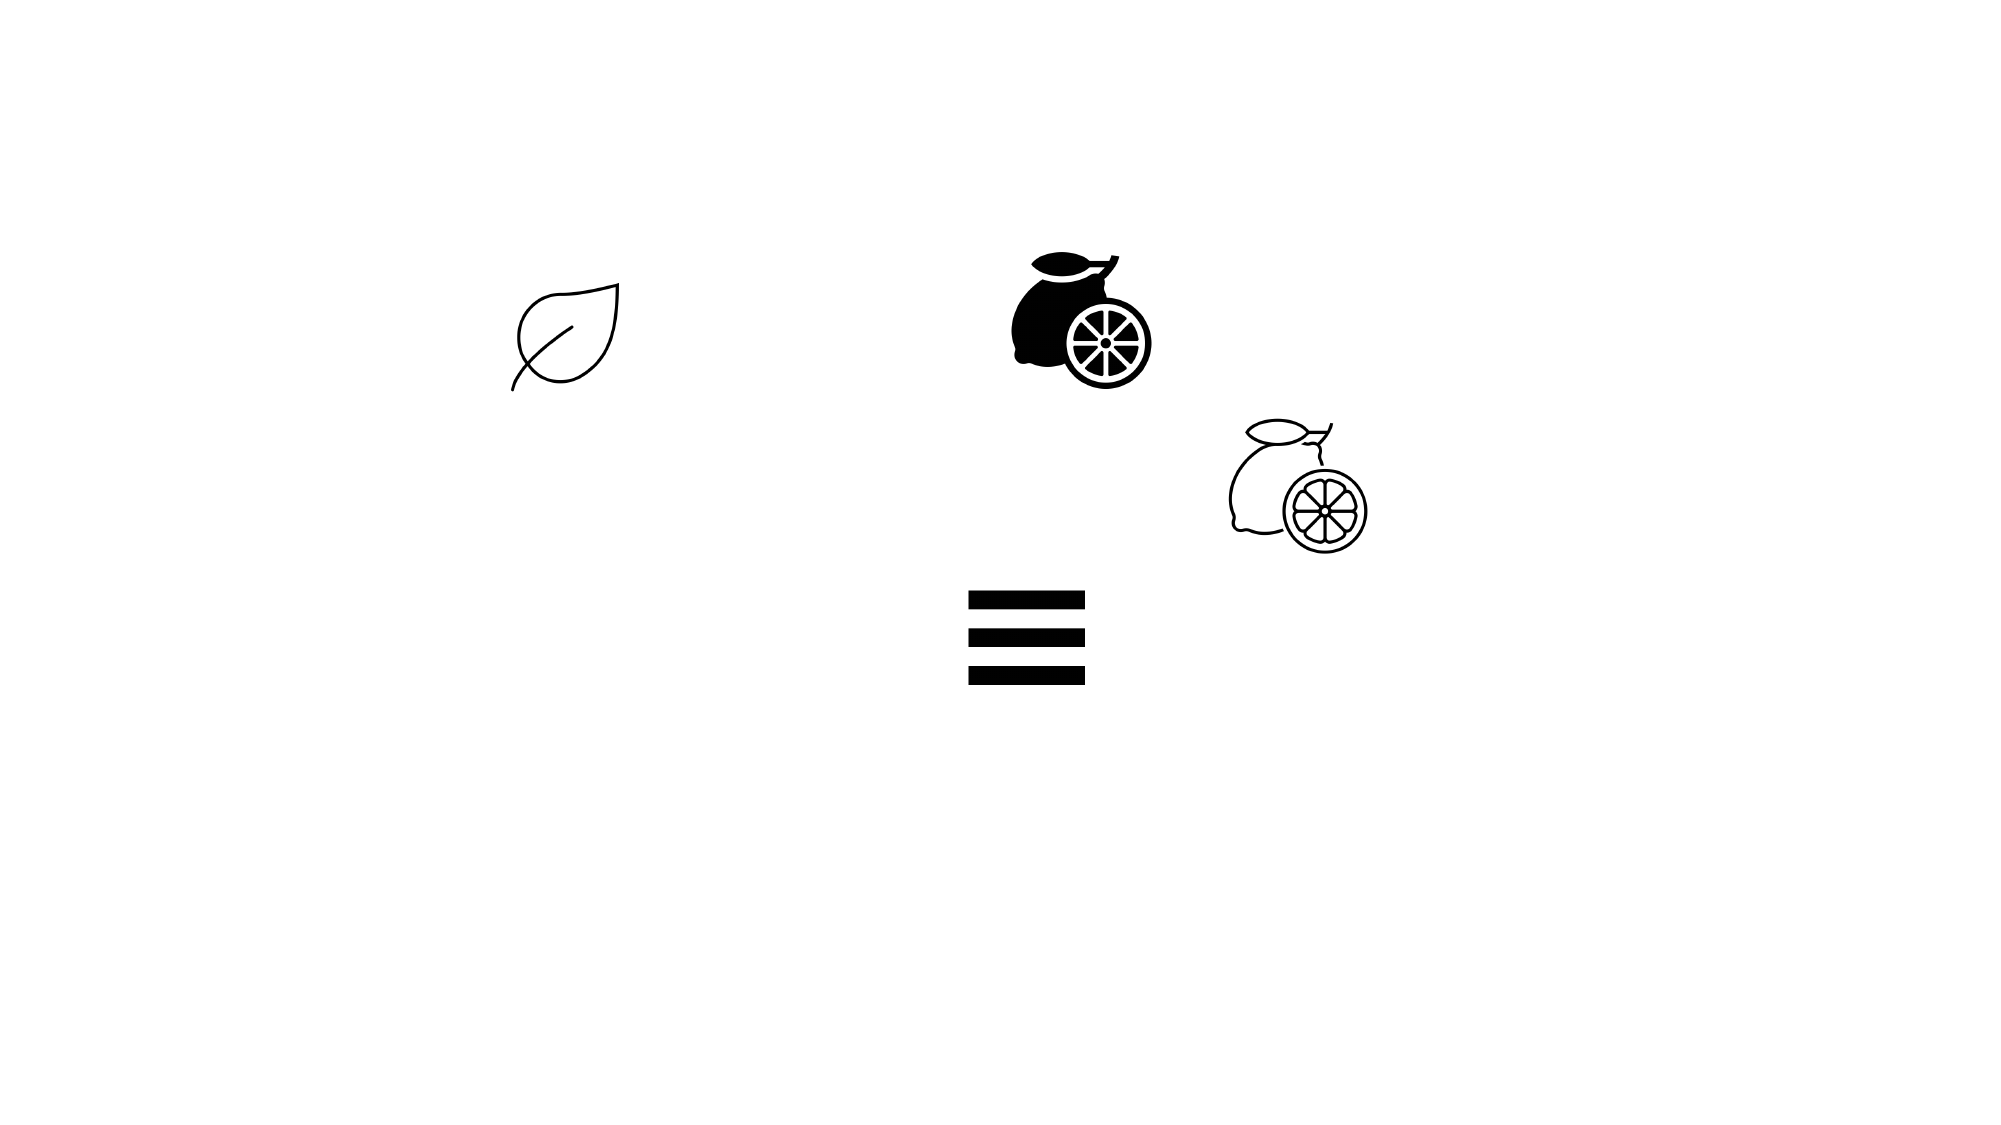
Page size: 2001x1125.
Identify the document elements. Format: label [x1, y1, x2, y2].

picture [1004, 244, 1156, 395]
picture [951, 562, 1102, 713]
picture [1224, 412, 1375, 563]
picture [488, 262, 639, 413]
